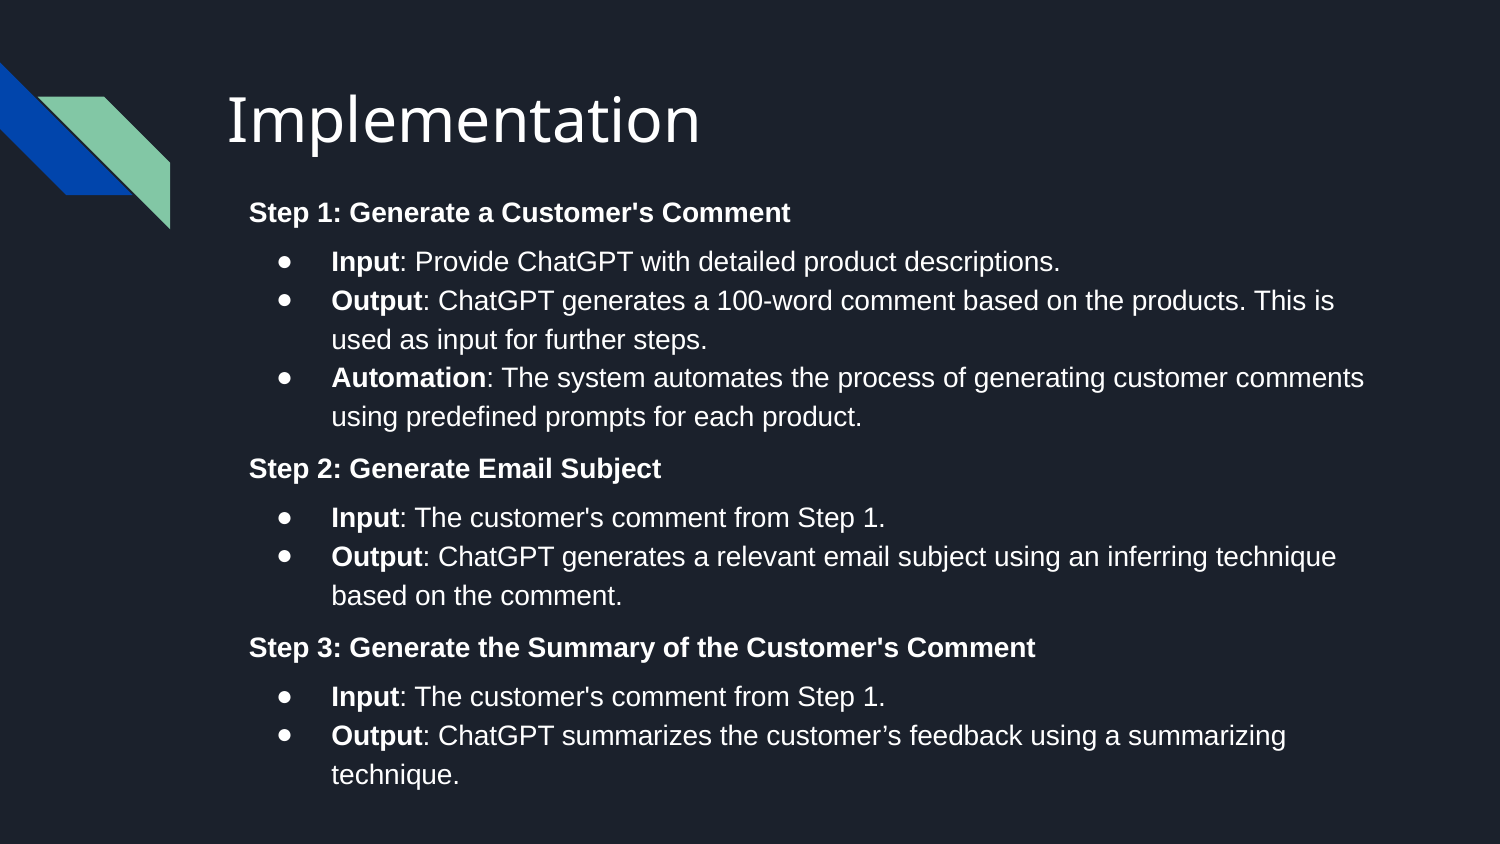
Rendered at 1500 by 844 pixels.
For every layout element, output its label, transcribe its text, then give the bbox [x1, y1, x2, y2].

title Implementation [212, 64, 1368, 167]
list Step 1: Generate a Customer's Comment Input: Provide ChatGPT with detailed product descriptions. Output: ChatGPT generates a 100-word comment based on the products. This is used as input for further steps. Automation: The system automates the process of generating customer comments using predefined prompts for each product. Step 2: Generate Email Subject Input: The customer's comment from Step 1. Output: ChatGPT generates a relevant email subject using an inferring technique based on the comment. Step 3: Generate the Summary of the Customer's Comment Input: The customer's comment from Step 1. Output: ChatGPT summarizes the customer’s feedback using a summarizing technique. [233, 173, 1414, 817]
